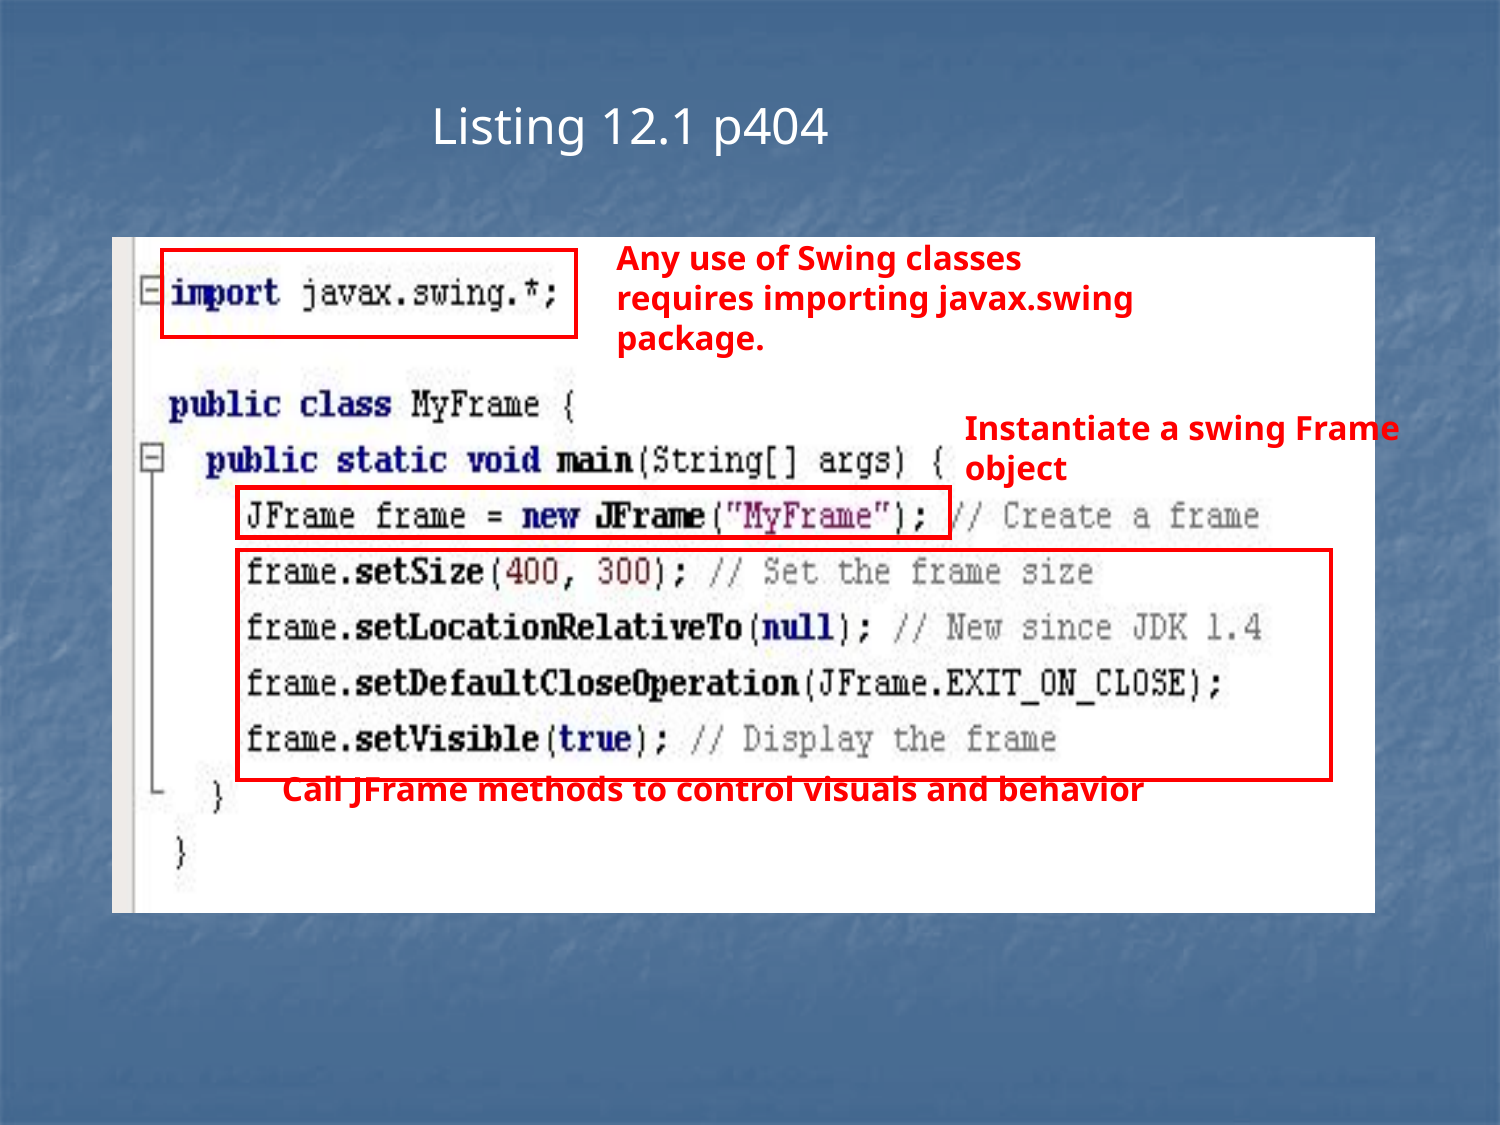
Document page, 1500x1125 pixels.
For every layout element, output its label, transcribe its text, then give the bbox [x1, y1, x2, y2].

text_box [237, 399, 1426, 538]
text_box Listing 12.1 p404 [416, 87, 844, 163]
picture [112, 237, 1376, 913]
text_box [237, 549, 1376, 817]
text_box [161, 229, 1176, 366]
